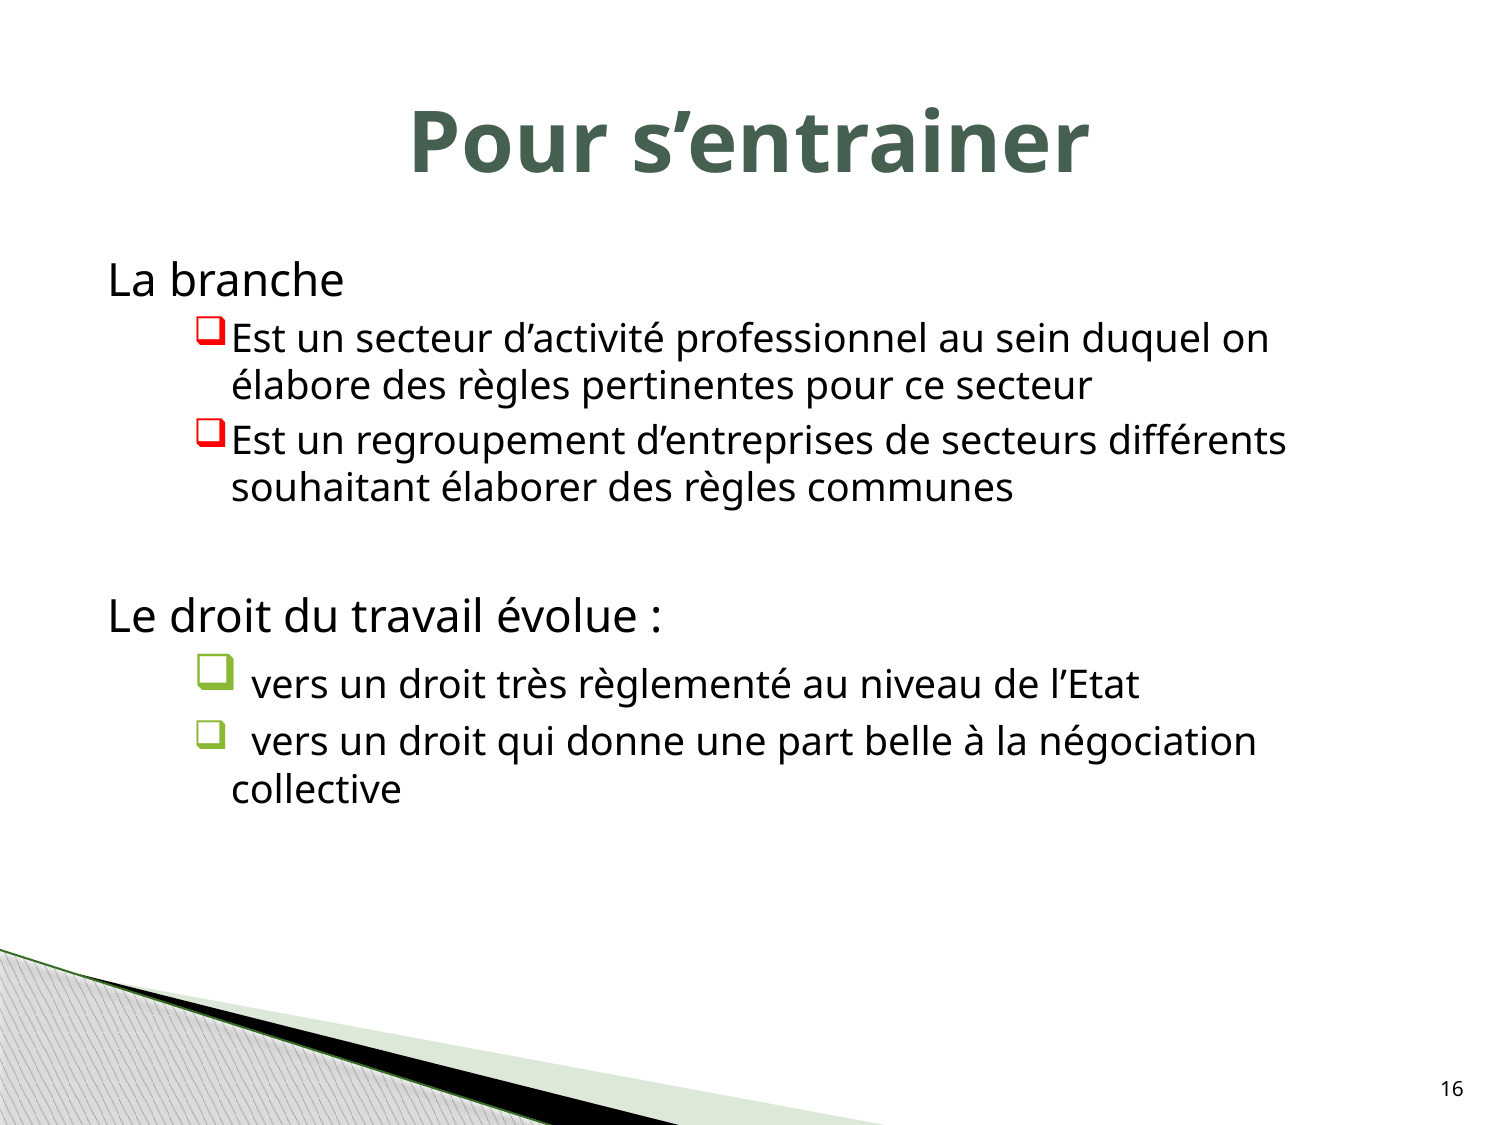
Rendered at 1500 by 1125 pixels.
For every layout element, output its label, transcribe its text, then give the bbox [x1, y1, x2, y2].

list La branche Est un secteur d’activité professionnel au sein duquel on élabore des règles pertinentes pour ce secteur Est un regroupement d’entreprises de secteurs différents souhaitant élaborer des règles communes Le droit du travail évolue : vers un droit très règlementé au niveau de l’Etat vers un droit qui donne une part belle à la négociation collective [75, 243, 1425, 986]
title Pour s’entrainer [75, 45, 1425, 233]
slide_number 16 [1418, 1051, 1479, 1112]
